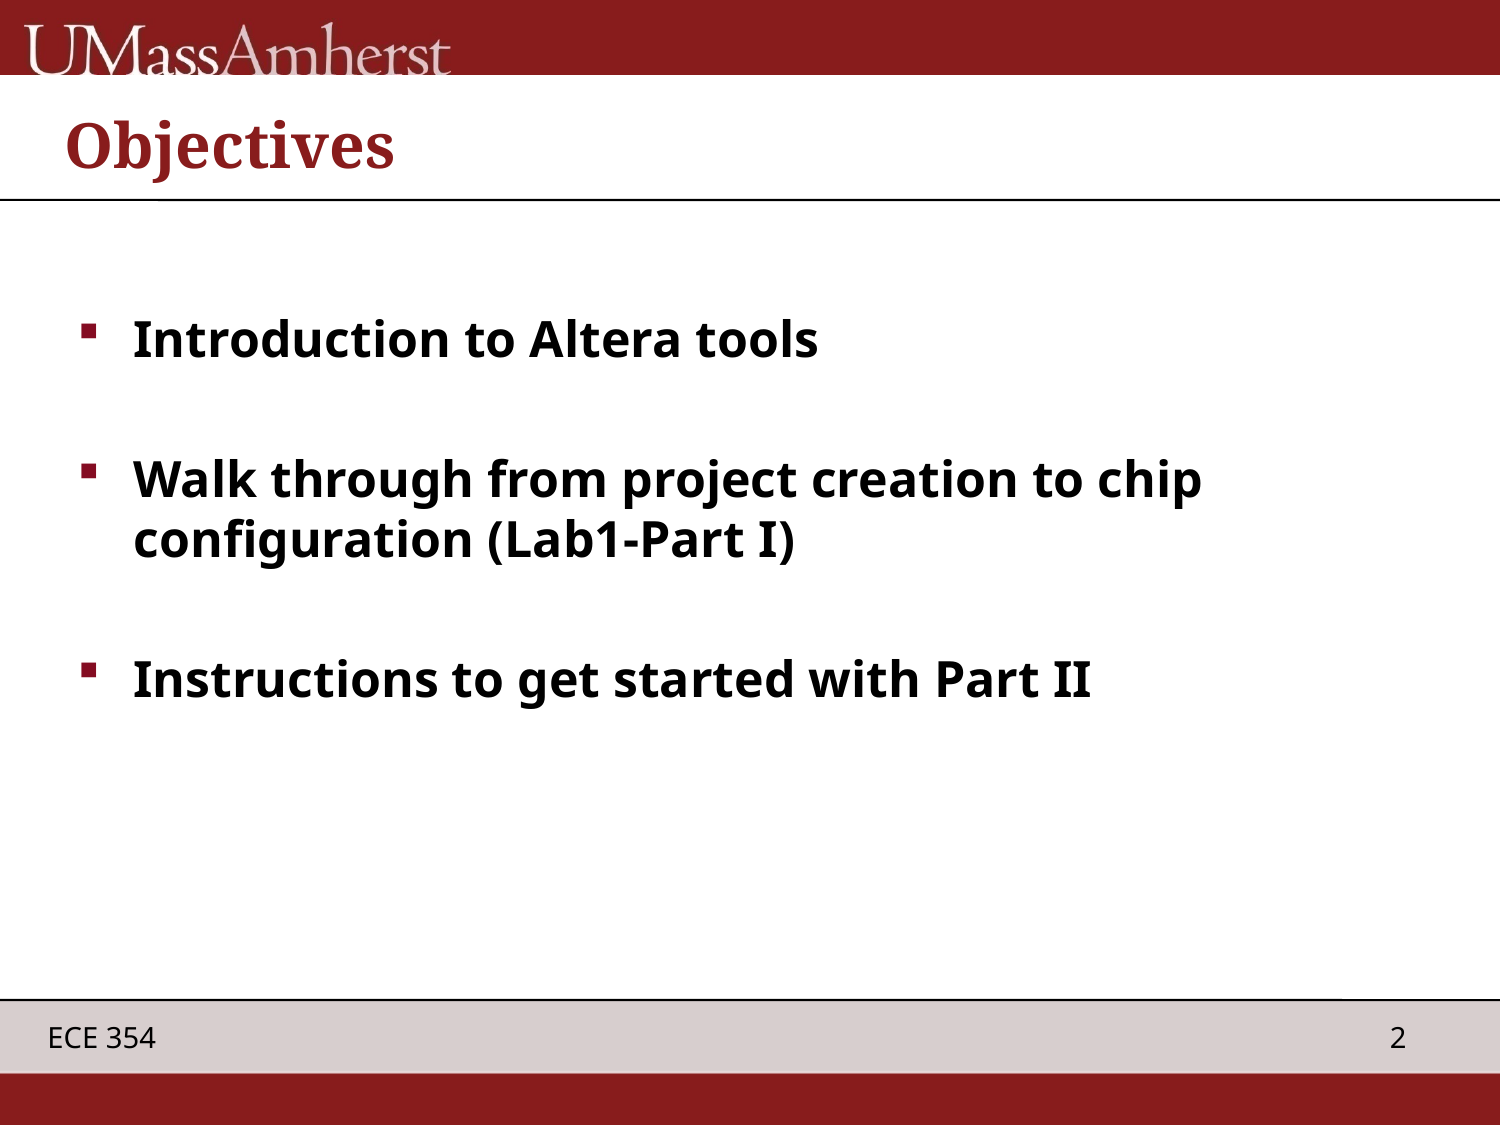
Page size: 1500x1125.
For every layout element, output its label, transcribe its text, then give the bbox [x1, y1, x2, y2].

picture [0, 0, 1500, 75]
title Objectives [50, 99, 1500, 188]
list Introduction to Altera tools Walk through from project creation to chip configuration (Lab1-Part I) Instructions to get started with Part II [62, 299, 1400, 875]
picture [0, 1002, 1500, 1125]
